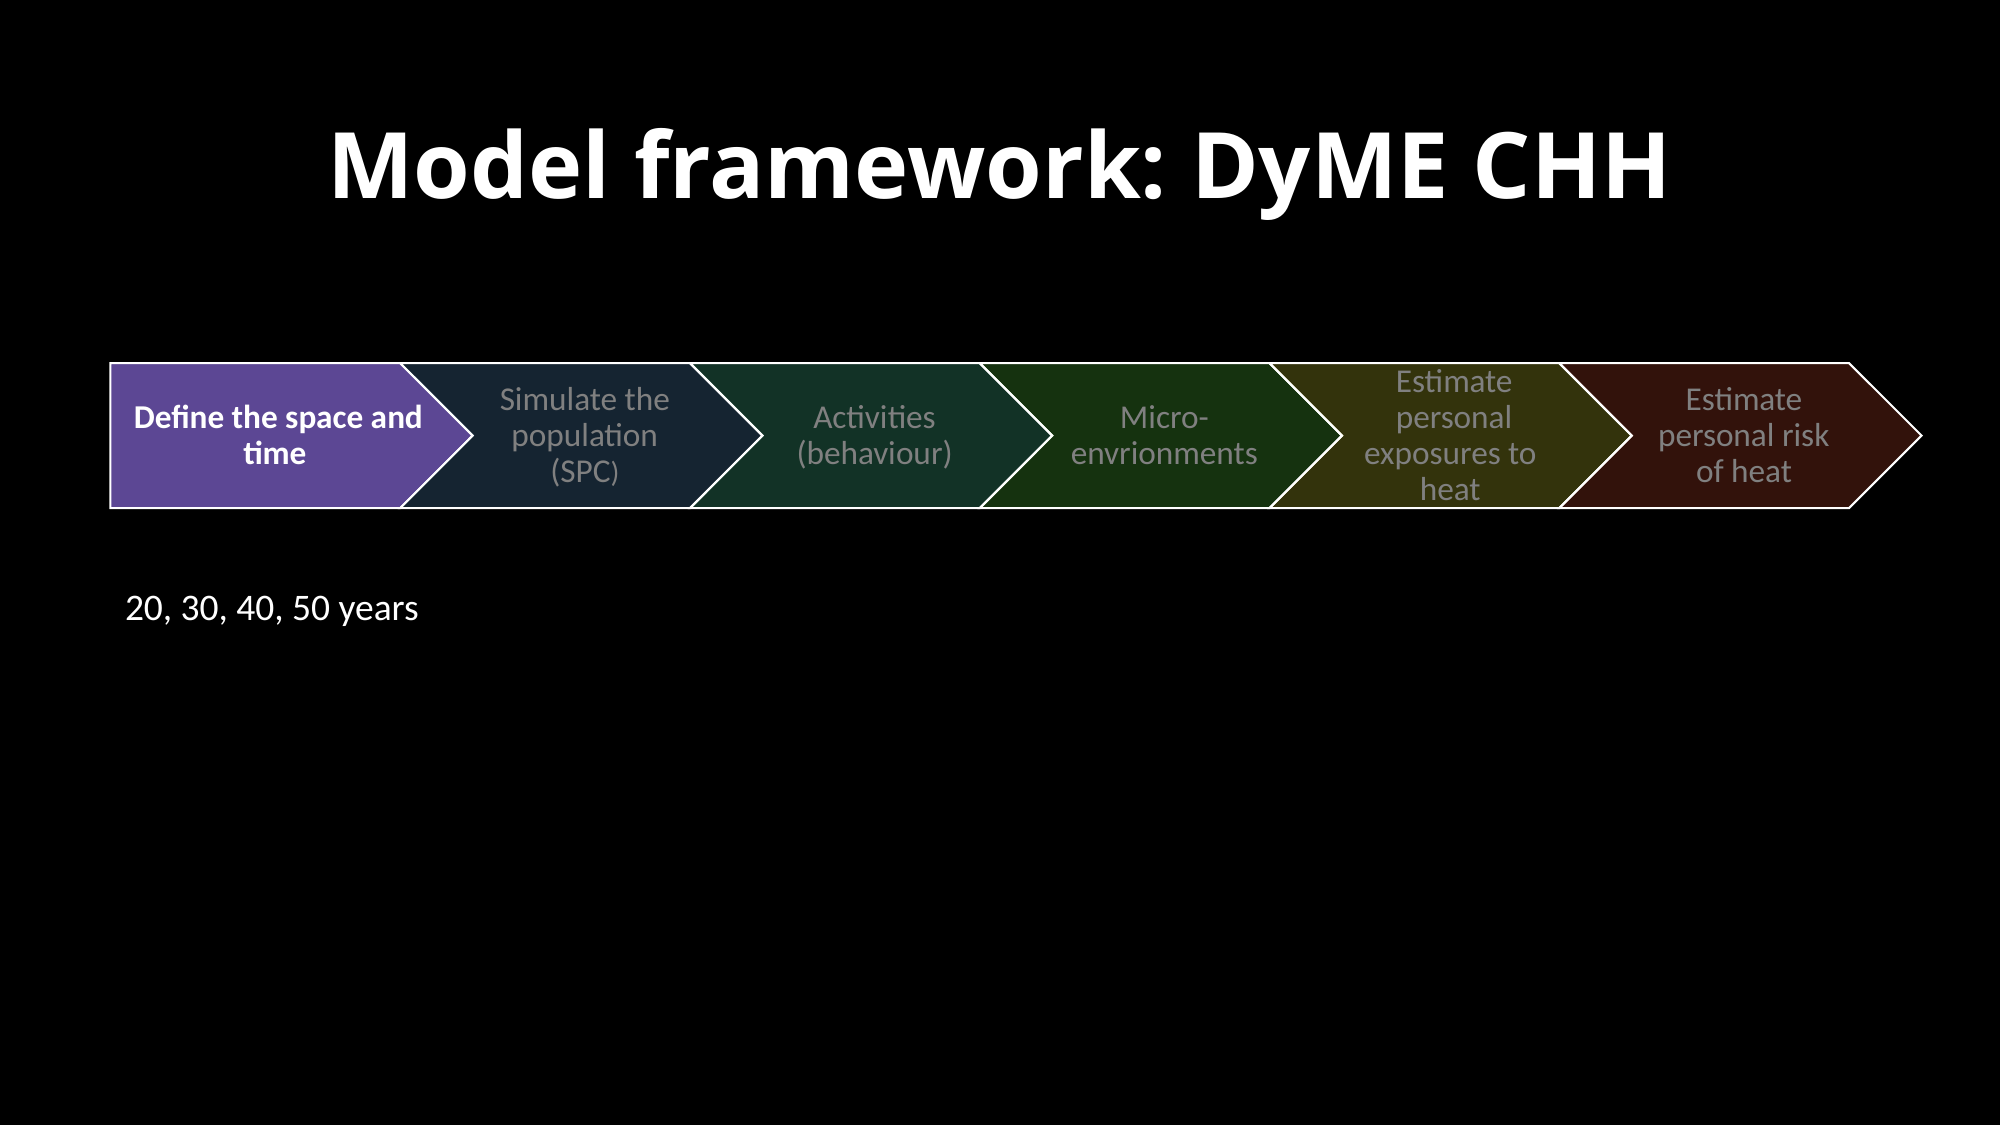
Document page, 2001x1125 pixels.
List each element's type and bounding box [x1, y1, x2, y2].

text_box [110, 0, 1922, 1036]
